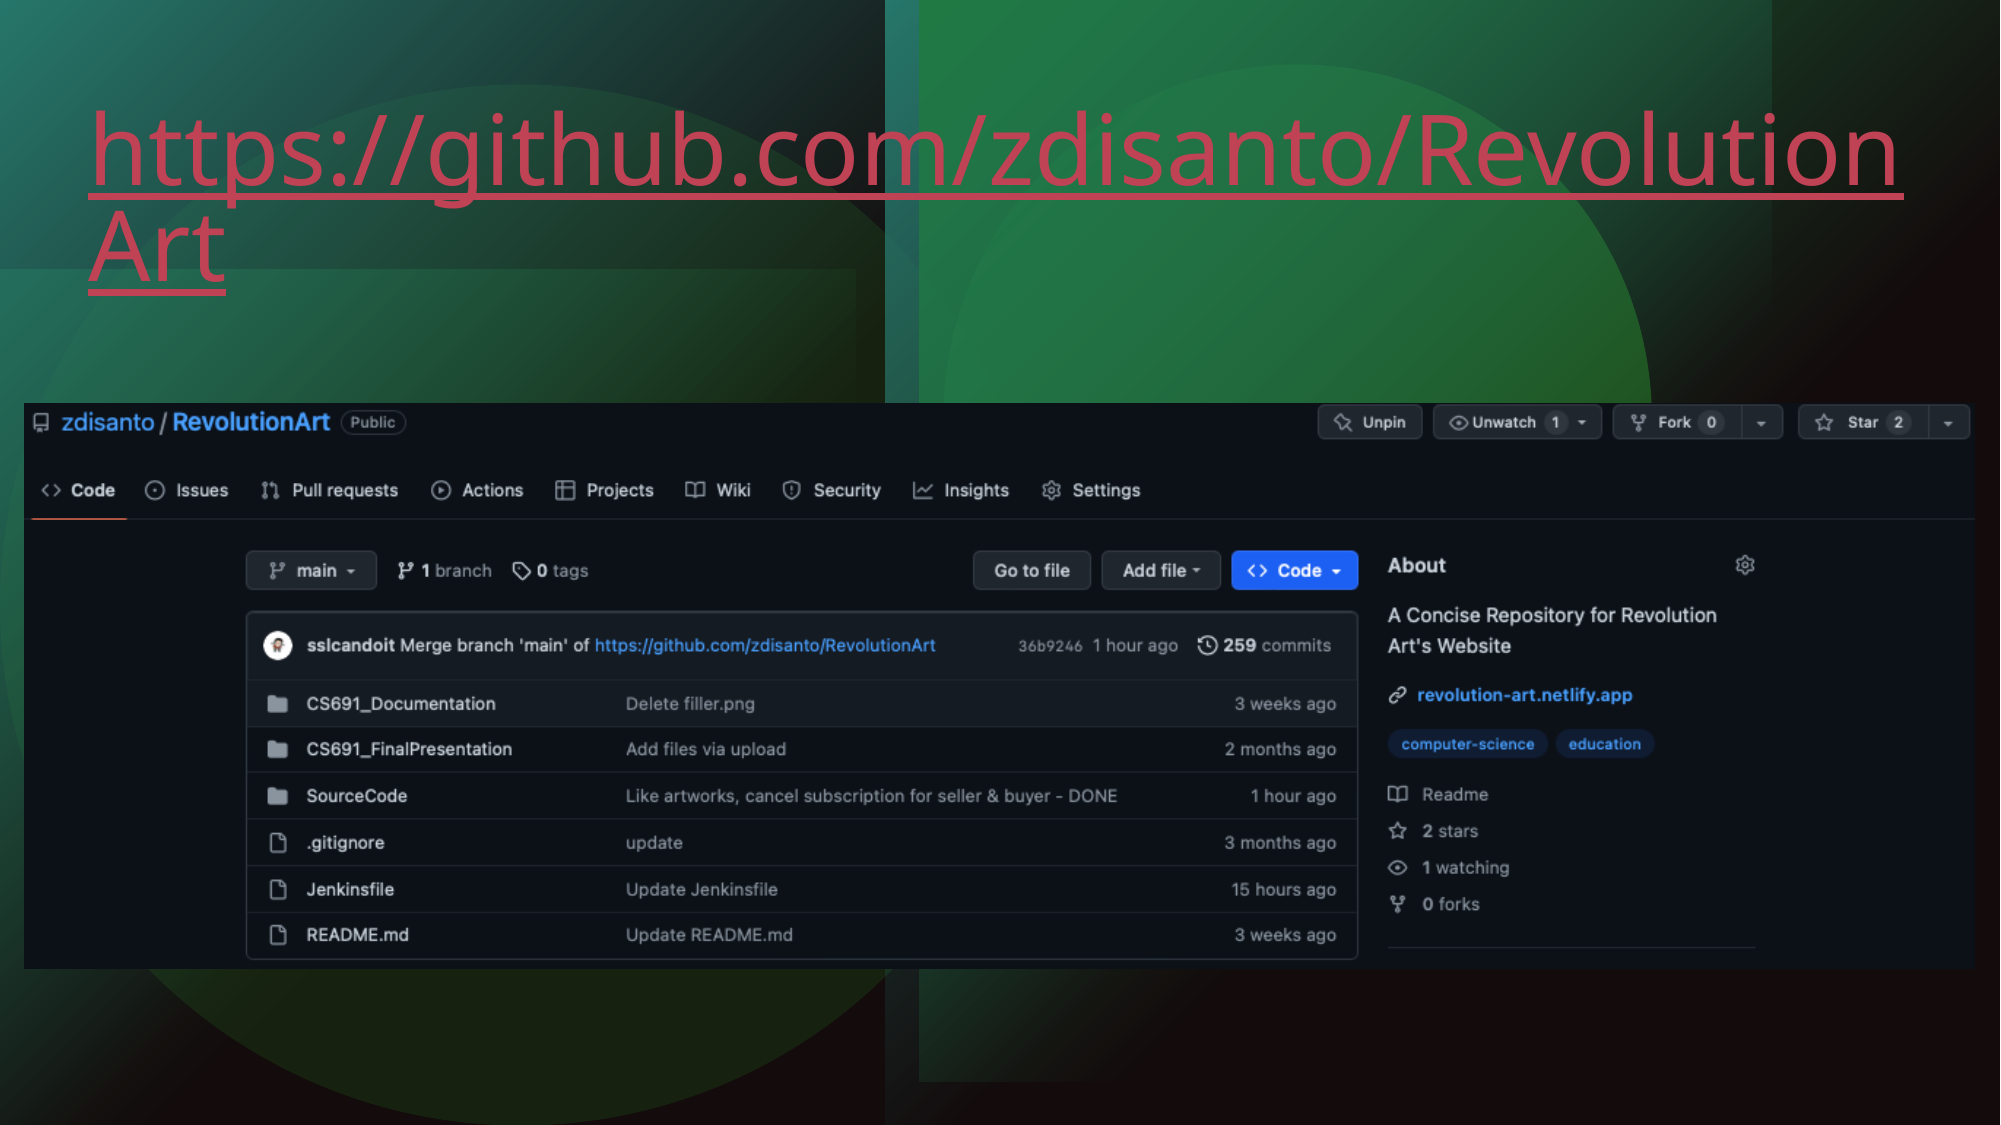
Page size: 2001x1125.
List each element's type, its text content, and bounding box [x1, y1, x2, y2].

title https://github.com/zdisanto/RevolutionArt [73, 81, 1926, 379]
picture [24, 403, 1976, 969]
